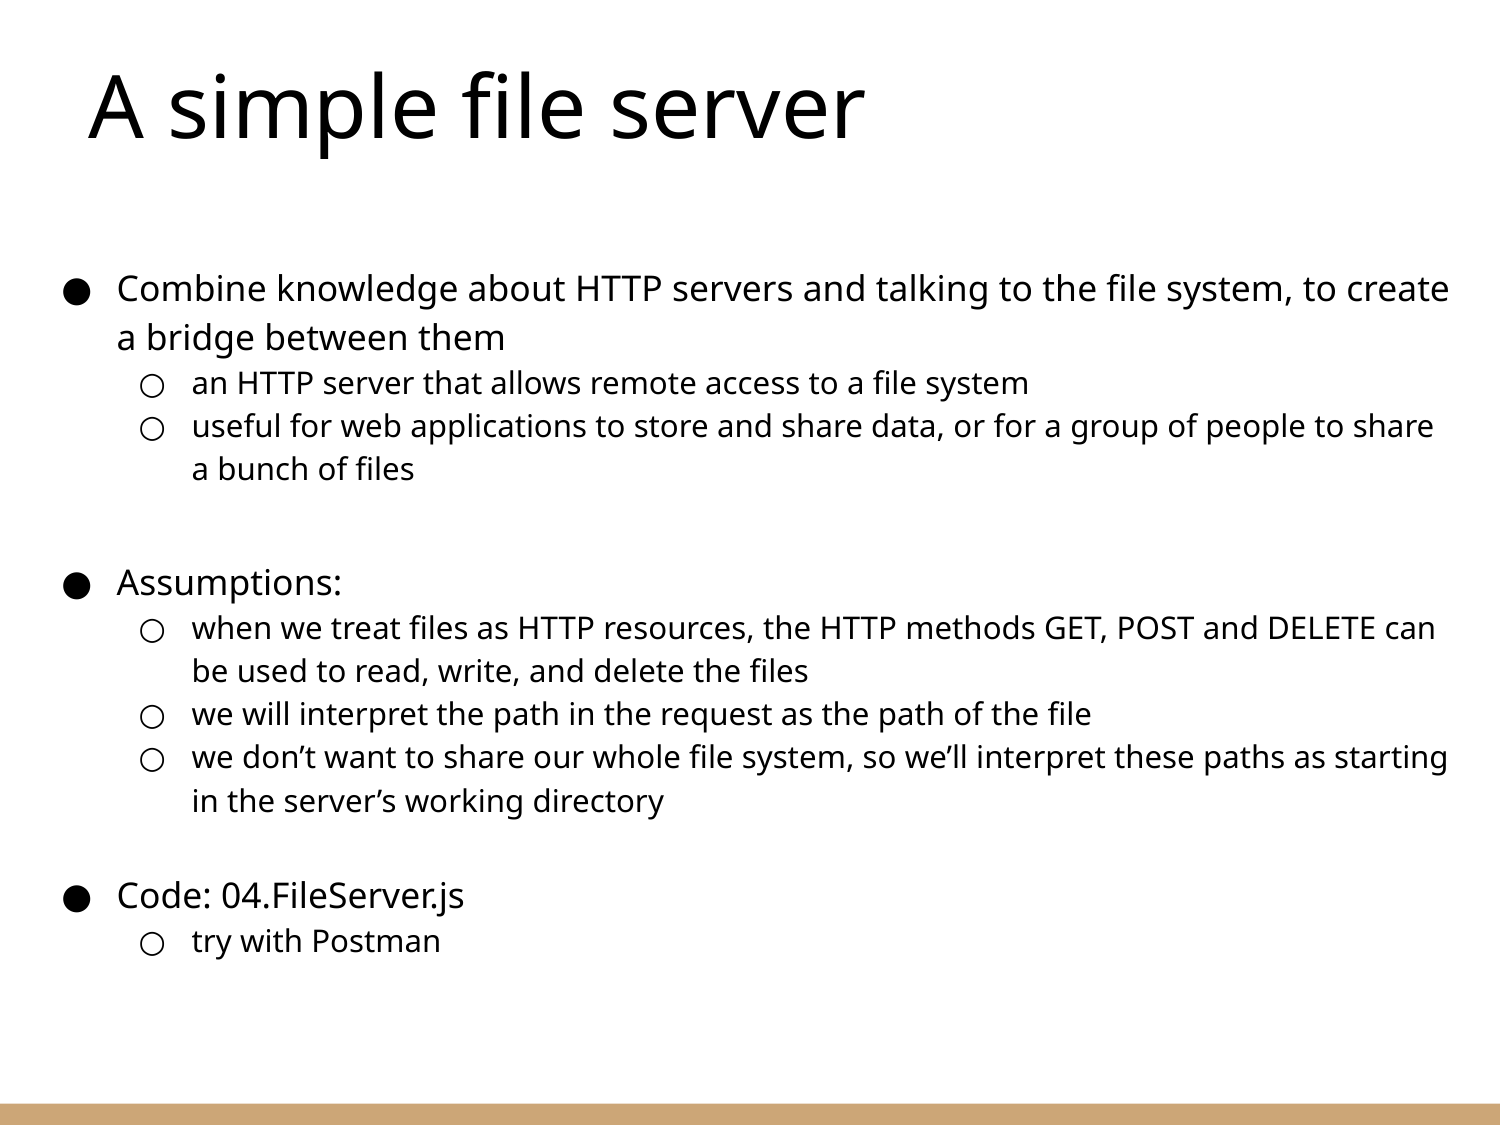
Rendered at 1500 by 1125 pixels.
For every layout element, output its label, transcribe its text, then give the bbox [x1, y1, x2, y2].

list Combine knowledge about HTTP servers and talking to the file system, to create a bridge between them an HTTP server that allows remote access to a file system useful for web applications to store and share data, or for a group of people to share a bunch of files Assumptions: when we treat files as HTTP resources, the HTTP methods GET, POST and DELETE can be used to read, write, and delete the files we will interpret the path in the request as the path of the file we don’t want to share our whole file system, so we’ll interpret these paths as starting in the server’s working directory Code: 04.FileServer.js try with Postman [26, 245, 1474, 1000]
title A simple file server [51, 69, 1449, 172]
